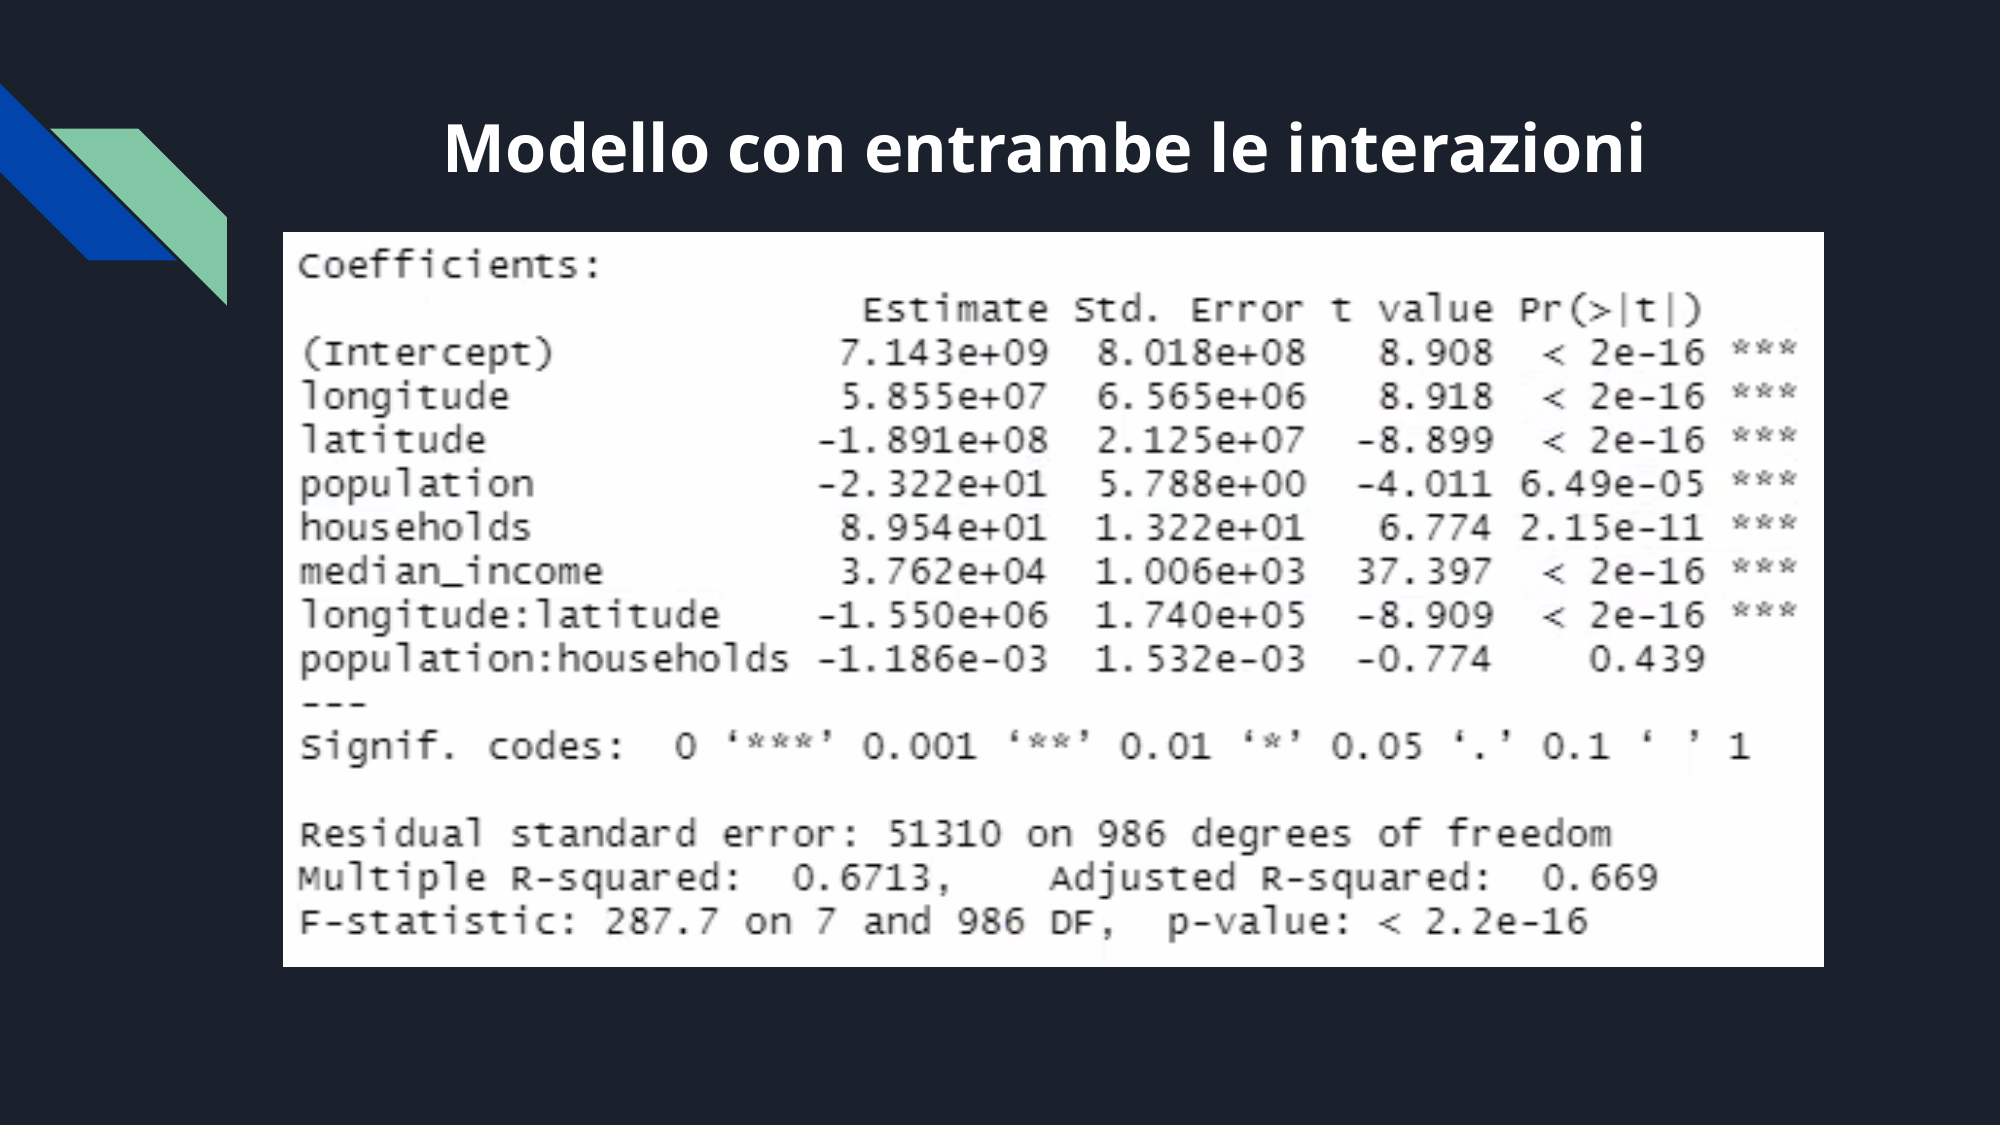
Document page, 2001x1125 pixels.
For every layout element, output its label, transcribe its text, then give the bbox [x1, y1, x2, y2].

picture [283, 231, 1824, 968]
title Modello con entrambe le interazioni [283, 86, 1824, 231]
